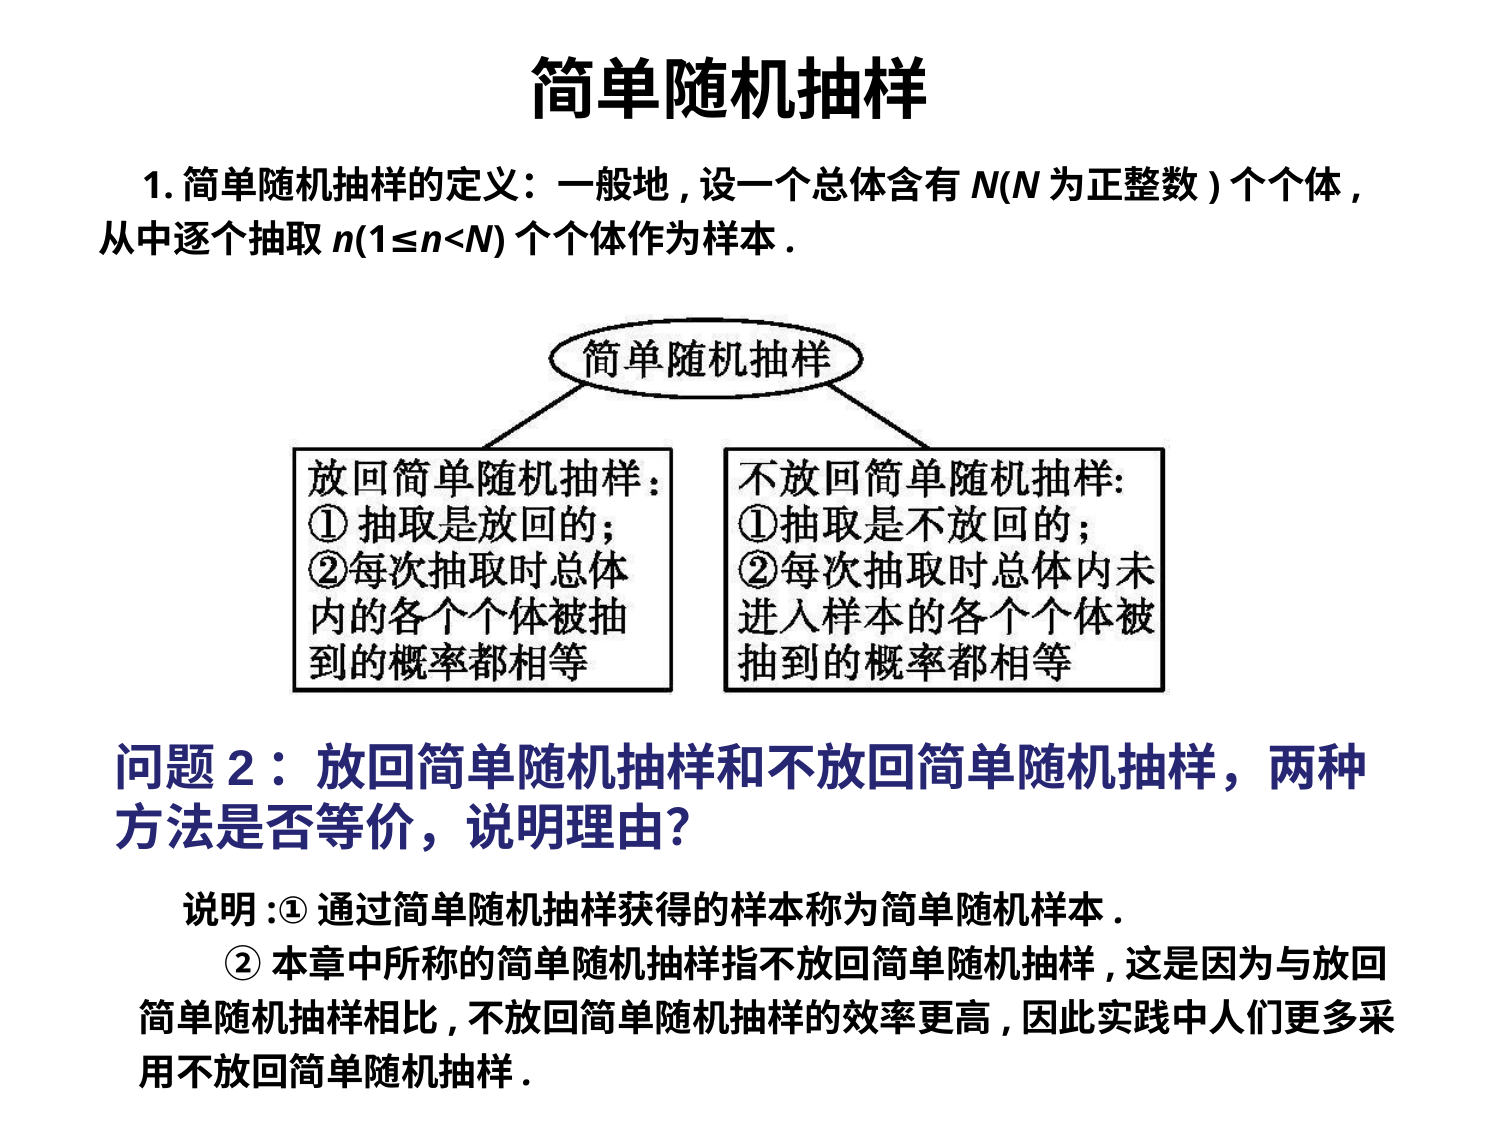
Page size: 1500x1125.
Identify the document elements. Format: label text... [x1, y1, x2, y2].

text_box 1.简单随机抽样的定义：一般地,设一个总体含有N(N为正整数)个个体,从中逐个抽取n(1≤n<N)个个体作为样本. [83, 144, 1417, 430]
text_box 问题2：放回简单随机抽样和不放回简单随机抽样，两种方法是否等价，说明理由？ [100, 727, 1383, 863]
text_box 说明:①通过简单随机抽样获得的样本称为简单随机样本. ②本章中所称的简单随机抽样指不放回简单随机抽样,这是因为与放回简单随机抽样相比,不放回简单随机抽样的效率更高,因此实践中人们更多采用不放回简单随机抽样. [123, 869, 1419, 1101]
picture [289, 314, 1170, 695]
text_box 简单随机抽样 [514, 0, 945, 135]
